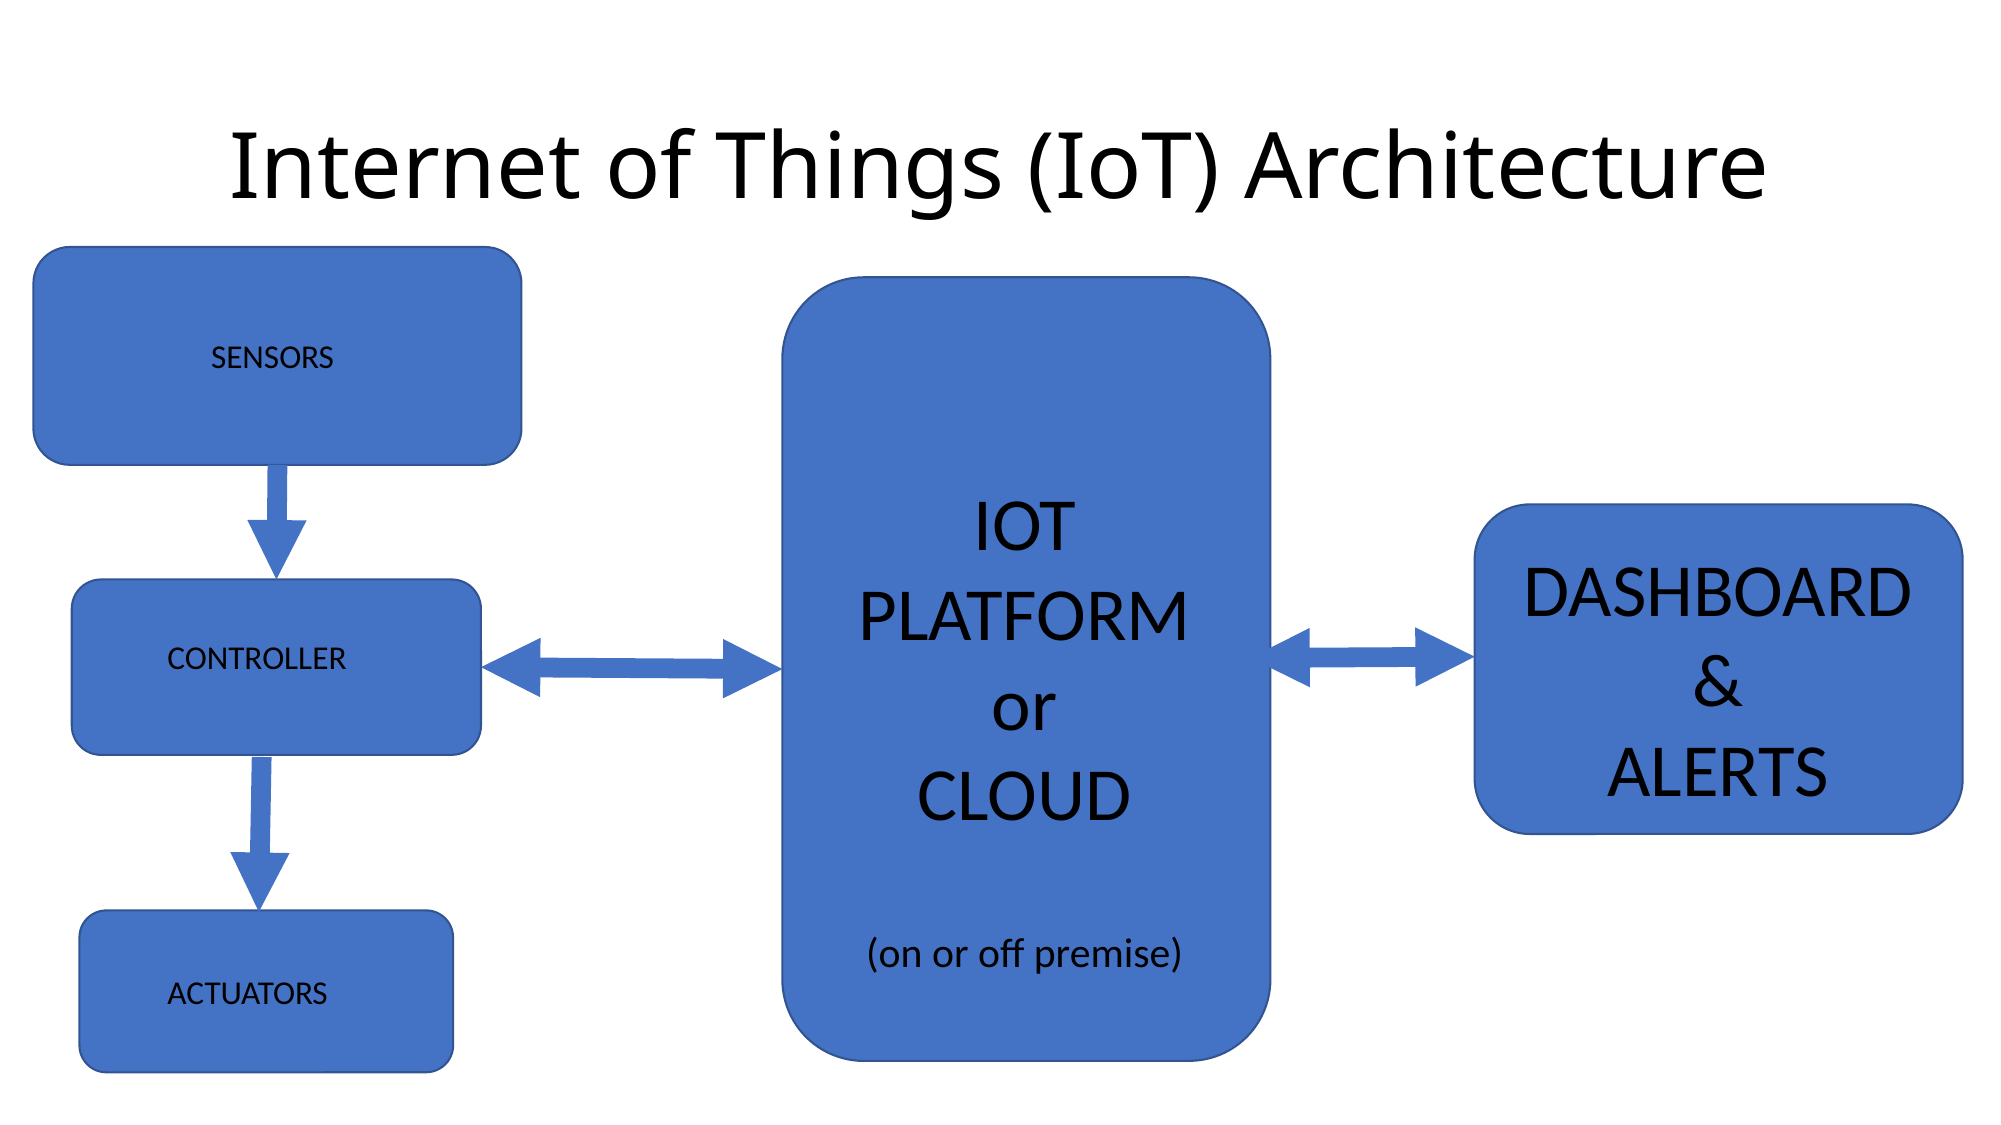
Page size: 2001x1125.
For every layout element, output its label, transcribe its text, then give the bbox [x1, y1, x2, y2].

title Internet of Things (IoT) Architecture [137, 59, 1863, 278]
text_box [258, 756, 262, 912]
text_box [32, 245, 523, 466]
text_box IOT PLATFORM or CLOUD (on or off premise) [816, 468, 1233, 983]
text_box ACTUATORS [152, 963, 569, 1019]
text_box SENSORS [196, 327, 613, 383]
text_box [78, 909, 455, 1074]
text_box [781, 276, 1272, 1062]
text_box [1490, 819, 1947, 836]
text_box DASHBOARD & ALERTS [1465, 533, 1972, 819]
text_box [70, 578, 483, 756]
text_box [1480, 503, 1958, 533]
text_box CONTROLLER [152, 628, 615, 684]
